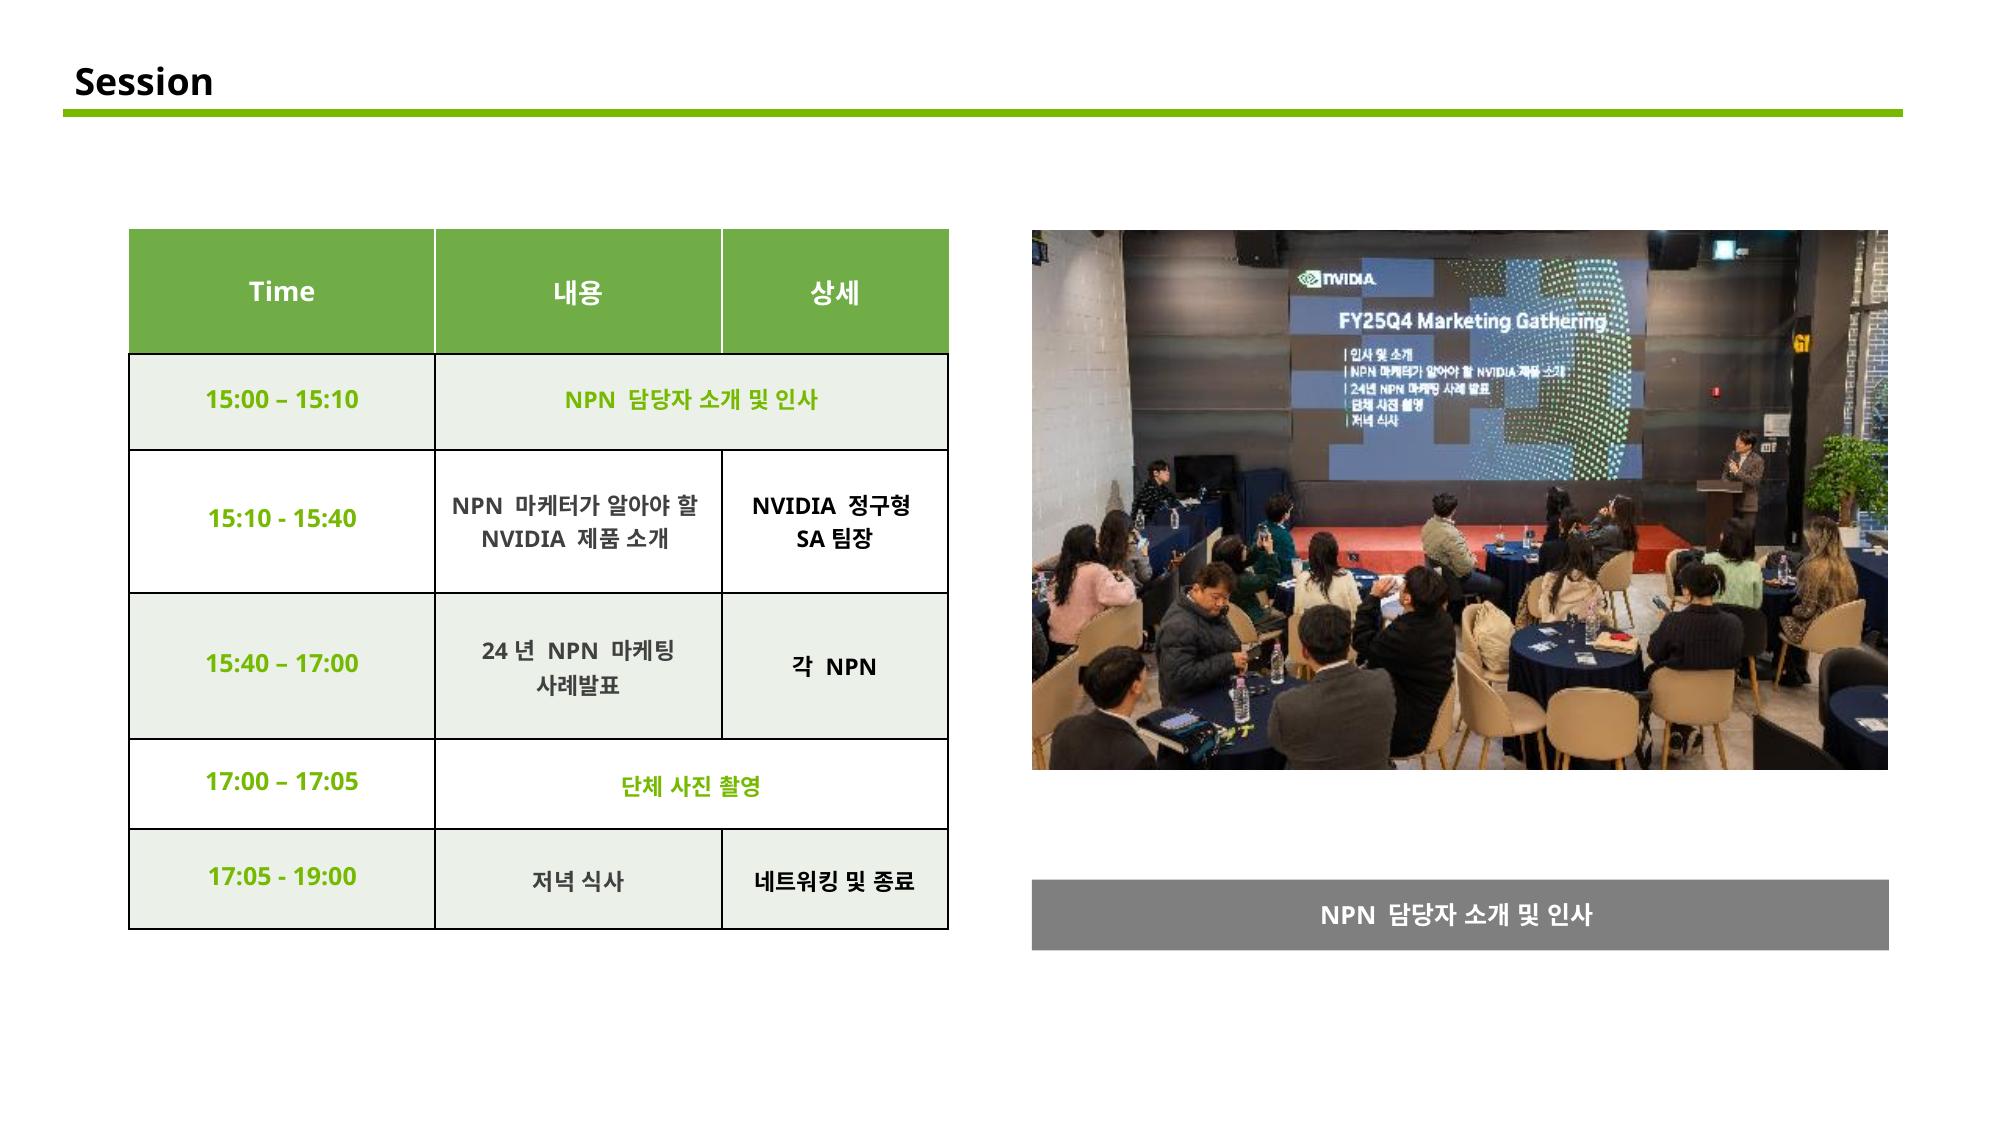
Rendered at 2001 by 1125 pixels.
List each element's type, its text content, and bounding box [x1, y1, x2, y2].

table_cell 저녁 식사 [436, 830, 721, 928]
table_cell 단체 사진 촬영 [436, 740, 947, 828]
table_cell 15:10 - 15:40 [130, 451, 434, 592]
table_cell 각 NPN [723, 594, 947, 738]
table_cell 15:40 – 17:00 [130, 594, 434, 738]
table_cell NVIDIA 정구형 SA팀장 [723, 451, 947, 592]
table_header 내용 [436, 230, 721, 353]
table_header 상세 [723, 230, 948, 353]
table_cell 15:00 – 15:10 [130, 355, 434, 449]
text_box Session [59, 50, 1069, 111]
table_header Time [130, 230, 434, 353]
table_cell 네트워킹 및 종료 [723, 830, 947, 928]
text_box NPN 담당자 소개 및 인사 [1031, 879, 1889, 951]
picture [1031, 229, 1889, 771]
table_cell NPN 마케터가 알아야 할 NVIDIA 제품 소개 [436, 451, 721, 592]
table_cell NPN 담당자 소개 및 인사 [436, 355, 947, 449]
table_cell 24년 NPN 마케팅 사례발표 [436, 594, 721, 738]
table_cell 17:00 – 17:05 [130, 740, 434, 828]
table_cell 17:05 - 19:00 [130, 830, 434, 928]
